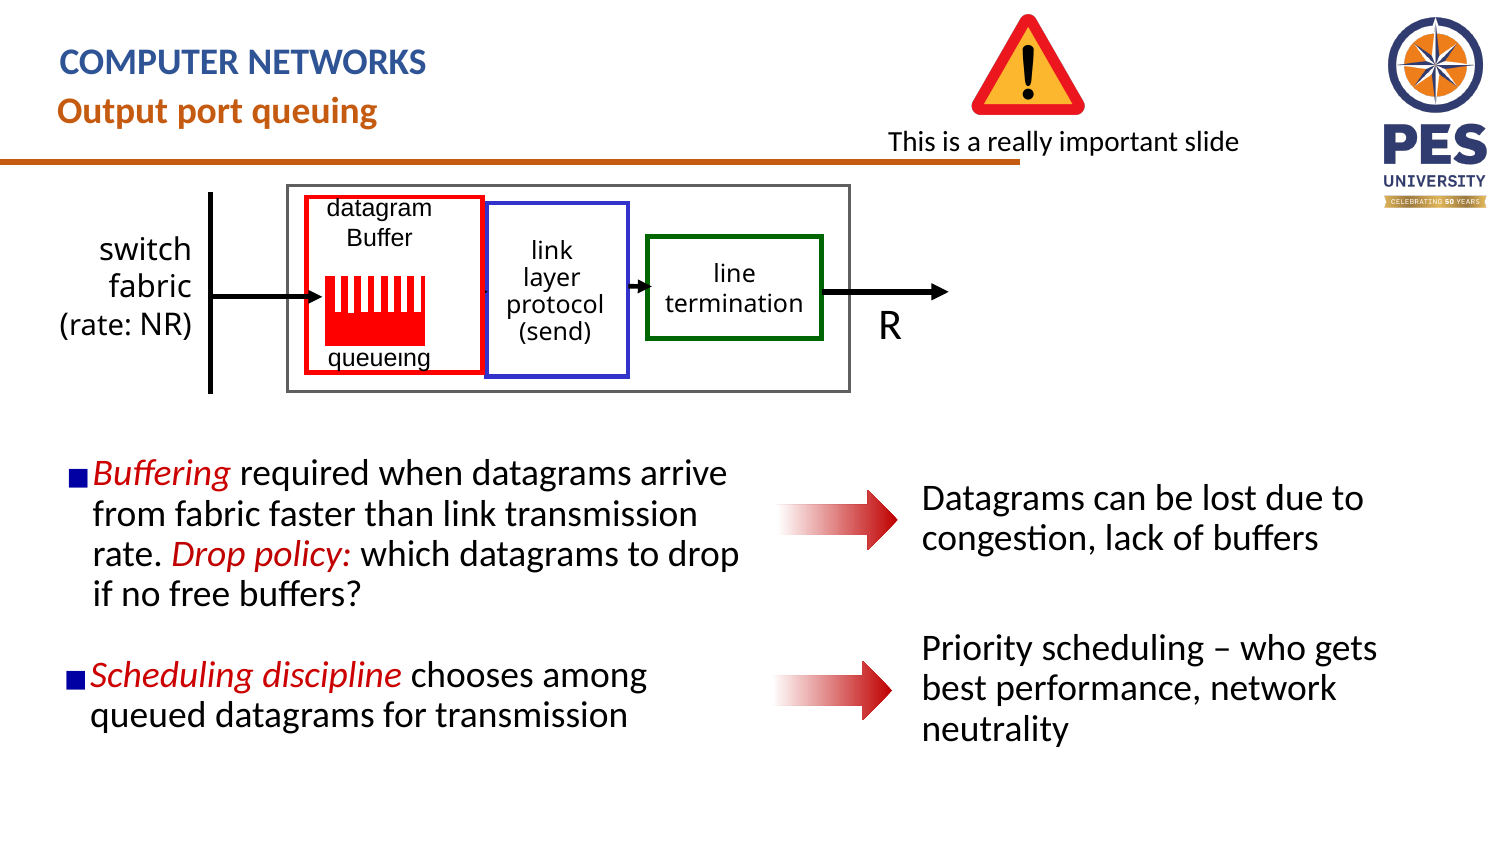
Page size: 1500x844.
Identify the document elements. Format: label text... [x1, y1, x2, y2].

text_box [771, 622, 1427, 757]
text_box COMPUTER NETWORKS [48, 31, 871, 80]
picture [1384, 17, 1488, 208]
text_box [777, 471, 1398, 566]
text_box Buffering required when datagrams arrive from fabric faster than link transmission rate. Drop policy: which datagrams to drop if no free buffers? [37, 447, 774, 622]
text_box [28, 185, 949, 395]
text_box Scheduling discipline chooses among queued datagrams for transmission [35, 649, 667, 808]
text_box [876, 6, 1296, 164]
text_box Output port queuing [45, 80, 871, 137]
